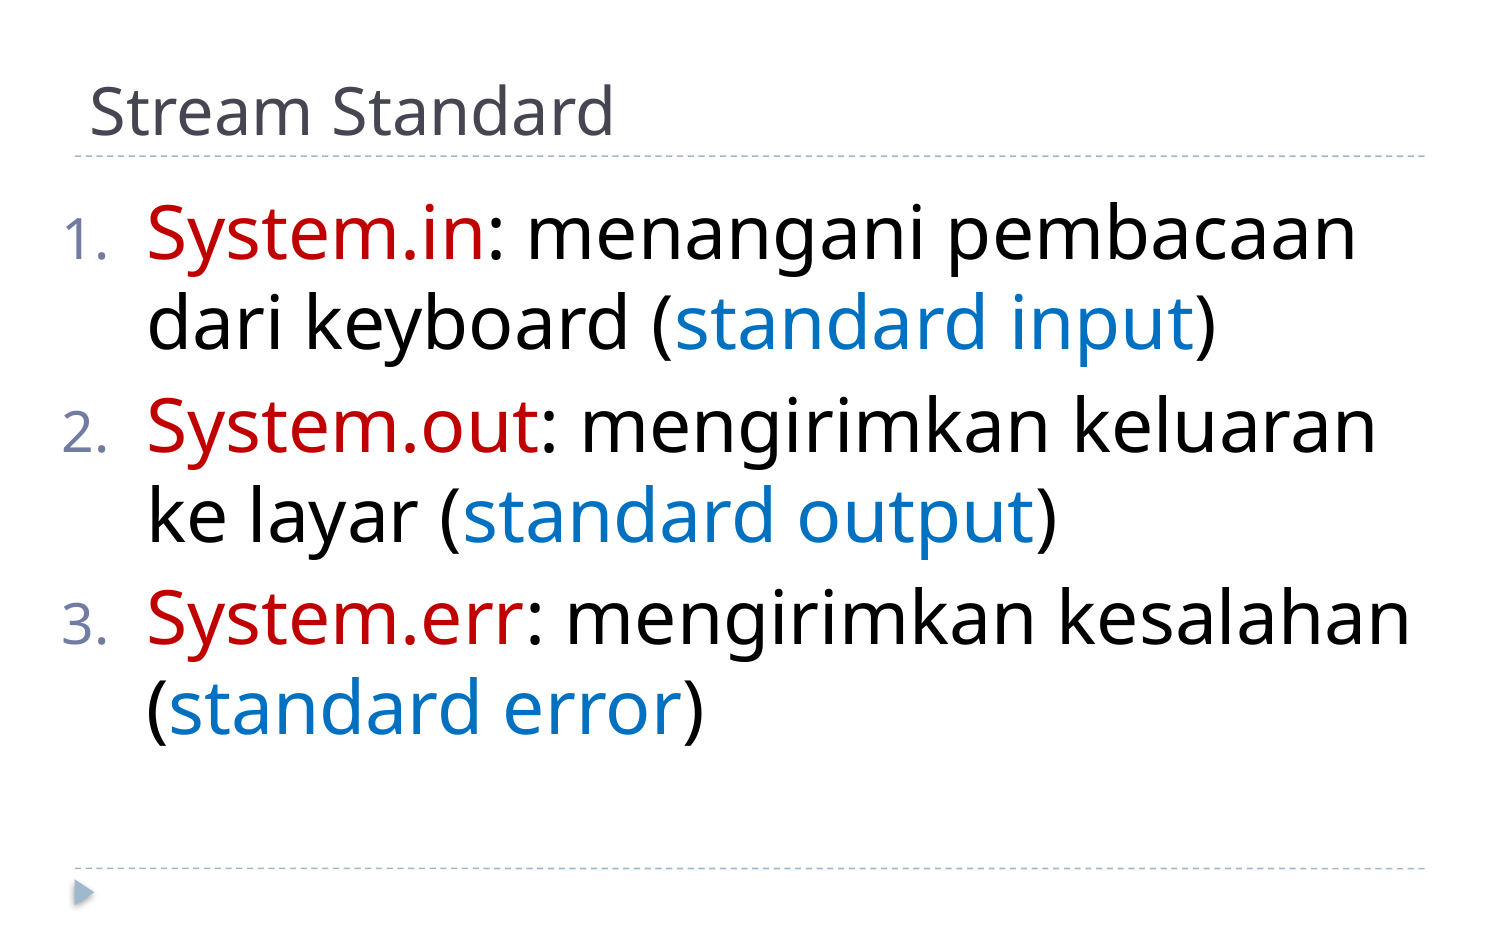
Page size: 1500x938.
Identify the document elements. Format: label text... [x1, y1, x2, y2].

title Stream Standard [75, 20, 1425, 157]
list System.in: menangani pembacaan dari keyboard (standard input) System.out: mengirimkan keluaran ke layar (standard output) System.err: mengirimkan kesalahan (standard error) [46, 177, 1450, 855]
